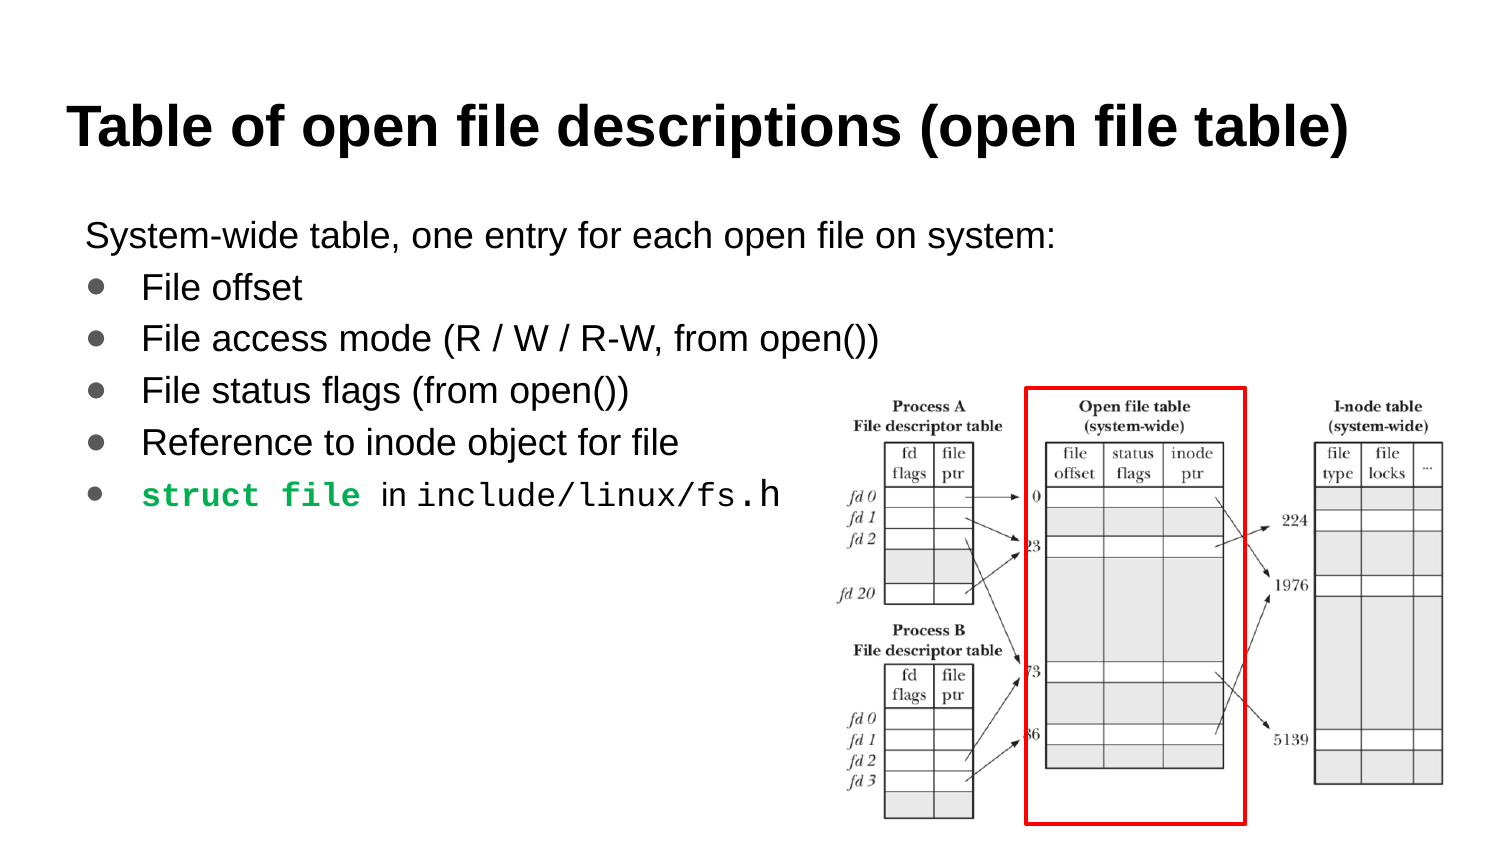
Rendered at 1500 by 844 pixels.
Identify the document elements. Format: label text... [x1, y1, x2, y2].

picture [805, 387, 1482, 825]
list System-wide table, one entry for each open file on system: File offset File access mode (R / W / R-W, from open()) File status flags (from open()) Reference to inode object for file struct file in include/linux/fs.h [51, 189, 1449, 750]
title Table of open file descriptions (open file table) [51, 72, 1449, 167]
